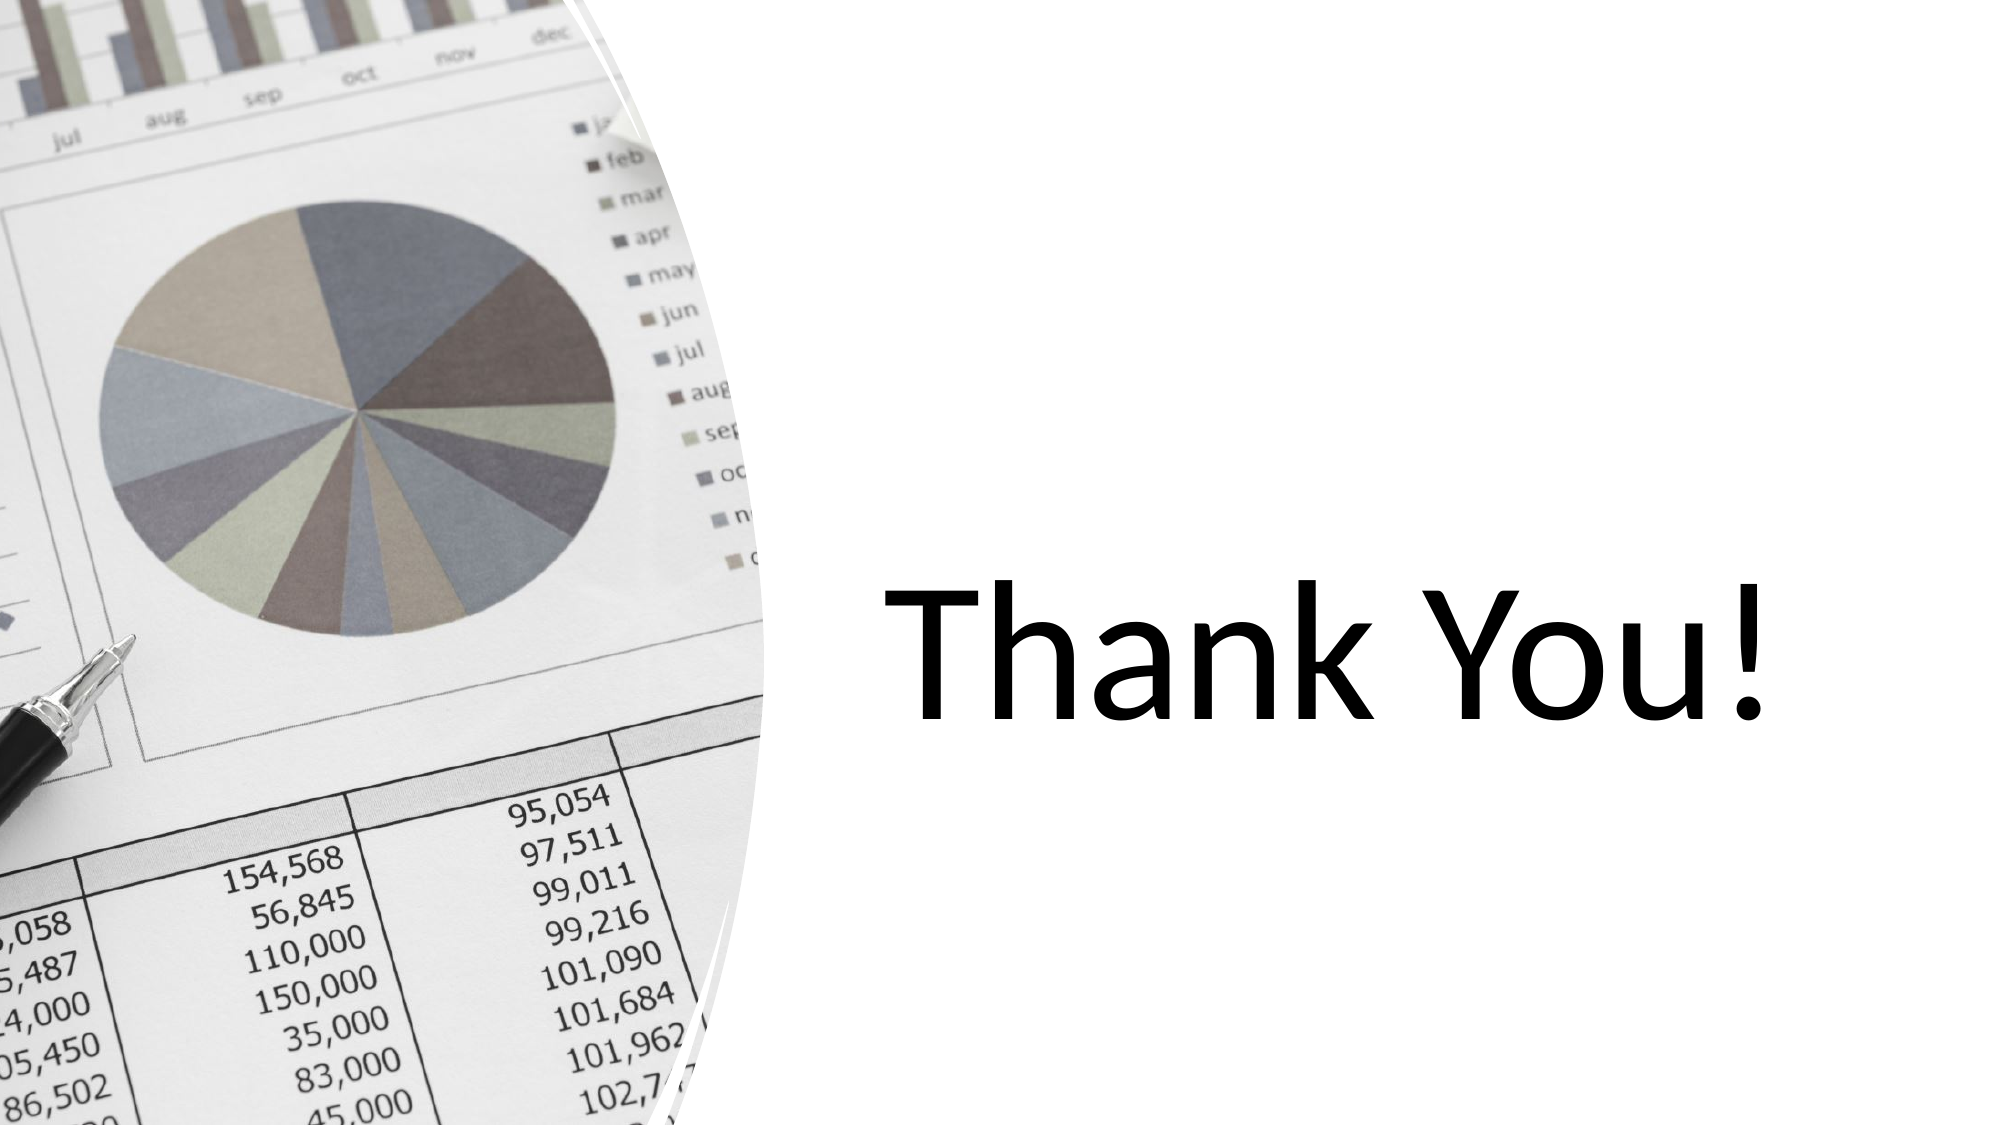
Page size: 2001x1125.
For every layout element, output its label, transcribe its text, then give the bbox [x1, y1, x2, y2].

list Thank You! [869, 293, 1895, 1016]
picture [0, 0, 764, 1125]
